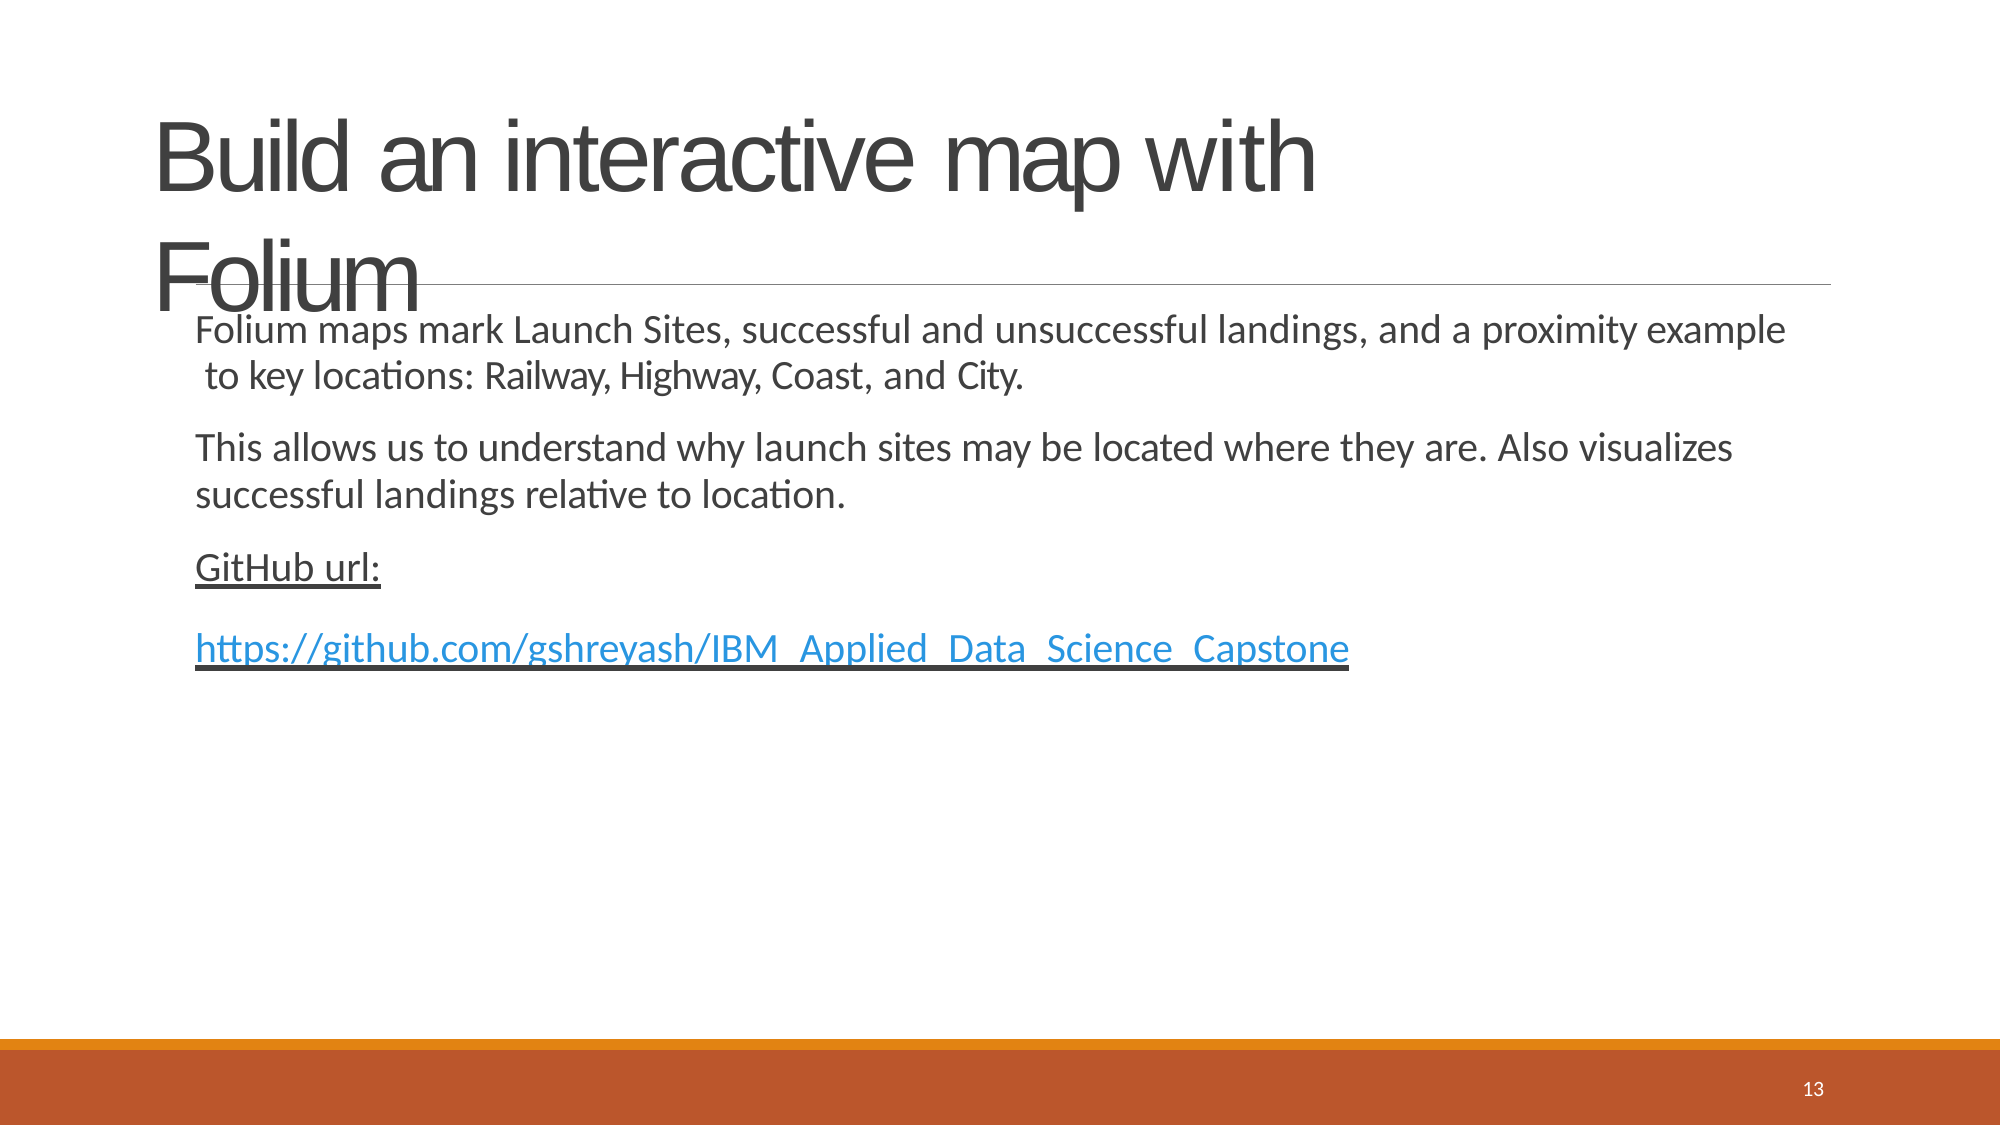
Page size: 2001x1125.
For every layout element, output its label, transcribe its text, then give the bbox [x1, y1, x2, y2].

slide_number 13 [1795, 1077, 1831, 1125]
text_box Folium maps mark Launch Sites, successful and unsuccessful landings, and a proximity example to key locations: Railway, Highway, Coast, and City. This allows us to understand why launch sites may be located where they are. Also visualizes successful landings relative to location. GitHub url: https://github.com/gshreyash/IBM_Applied_Data_Science_Capstone [192, 299, 1795, 671]
title Build an interactive map with Folium [150, 89, 1584, 332]
